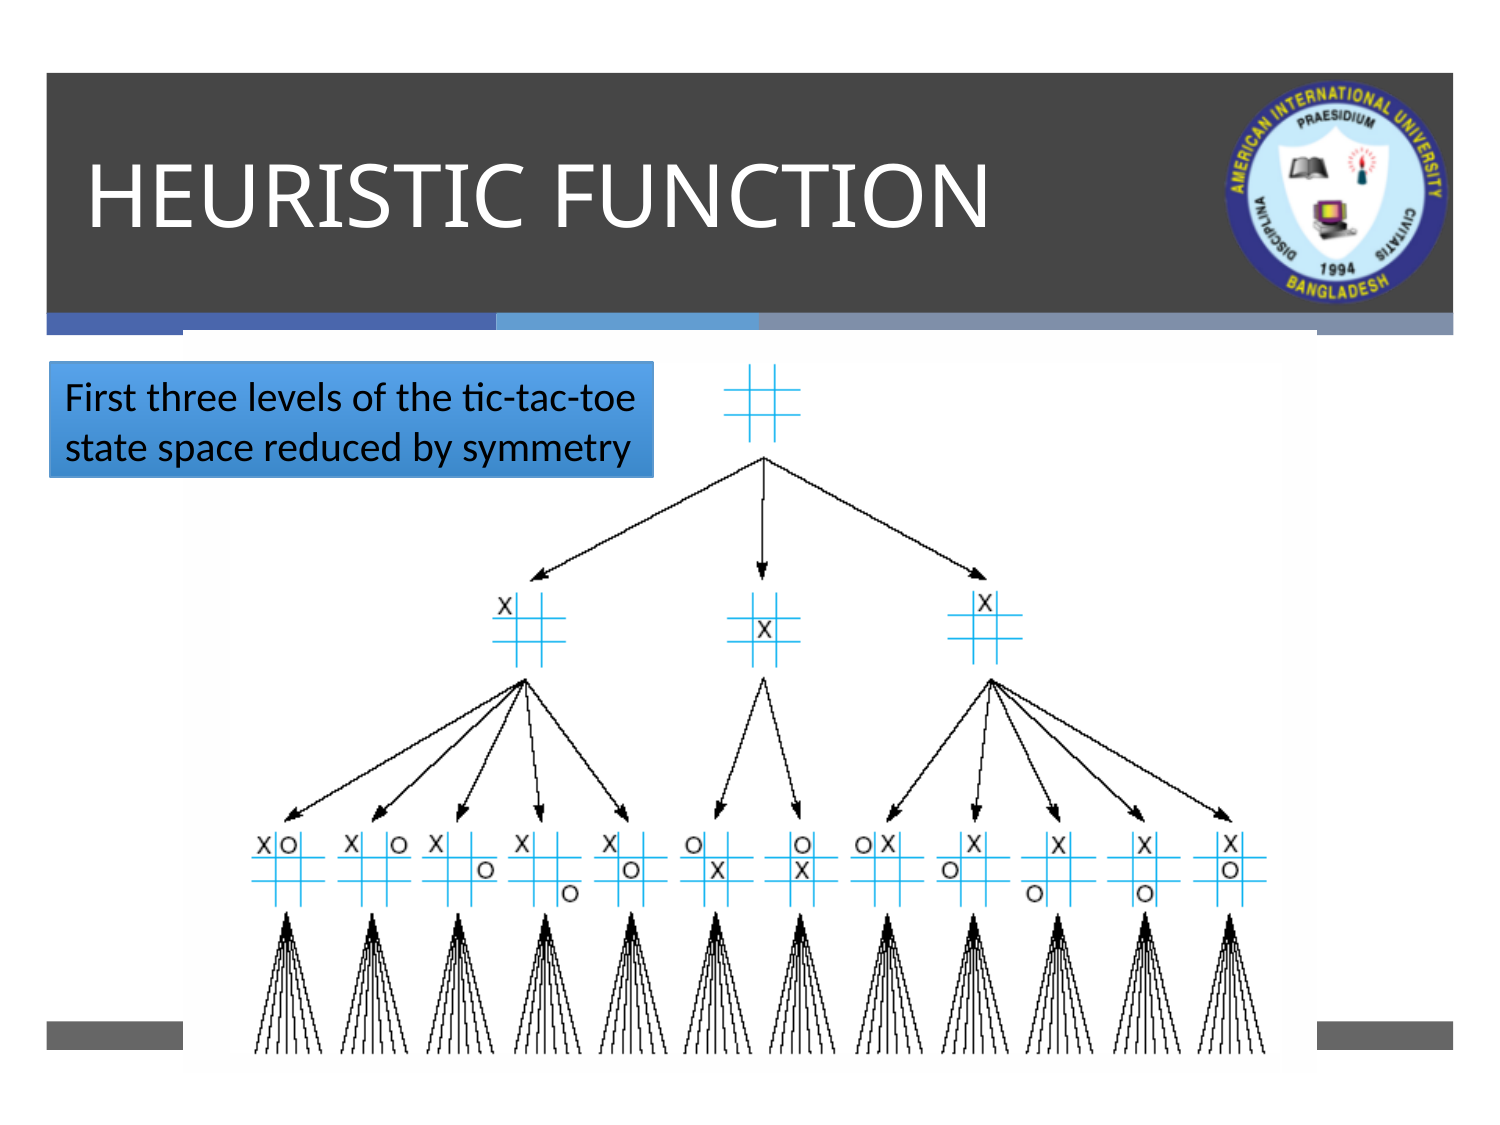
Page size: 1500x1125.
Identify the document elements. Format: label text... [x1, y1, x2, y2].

picture [183, 330, 1317, 1074]
title HEURISTIC FUNCTION [69, 73, 1351, 253]
picture [1220, 75, 1454, 310]
text_box First three levels of the tic-tac-toe state space reduced by symmetry [49, 361, 164, 478]
